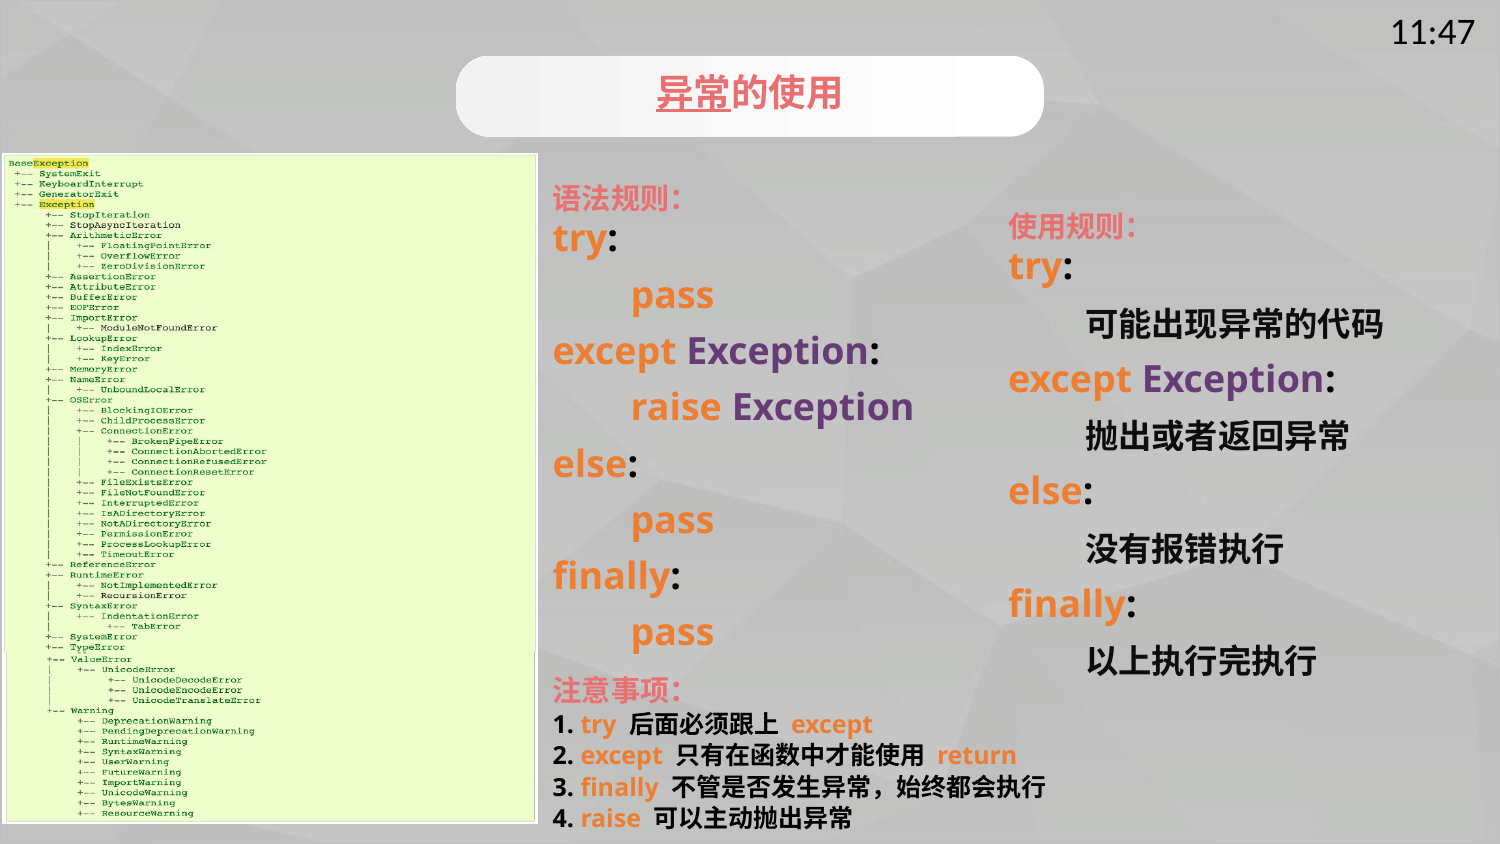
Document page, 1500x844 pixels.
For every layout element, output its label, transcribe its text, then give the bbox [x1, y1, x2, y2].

text_box 使用规则： try: 可能出现异常的代码 except Exception: 抛出或者返回异常 else: 没有报错执行 finally: 以上执行完执行 [993, 204, 1493, 689]
text_box 注意事项： 1. try 后面必须跟上 except 2. except 只有在函数中才能使用 return 3. finally 不管是否发生异常，始终都会执行 4. raise 可以主动抛出异常 [537, 668, 1063, 840]
picture [1, 1, 1499, 843]
text_box 语法规则： try: pass except Exception: raise Exception else: pass finally: pass [538, 177, 1008, 661]
text_box 异常的使用 [454, 54, 1046, 138]
